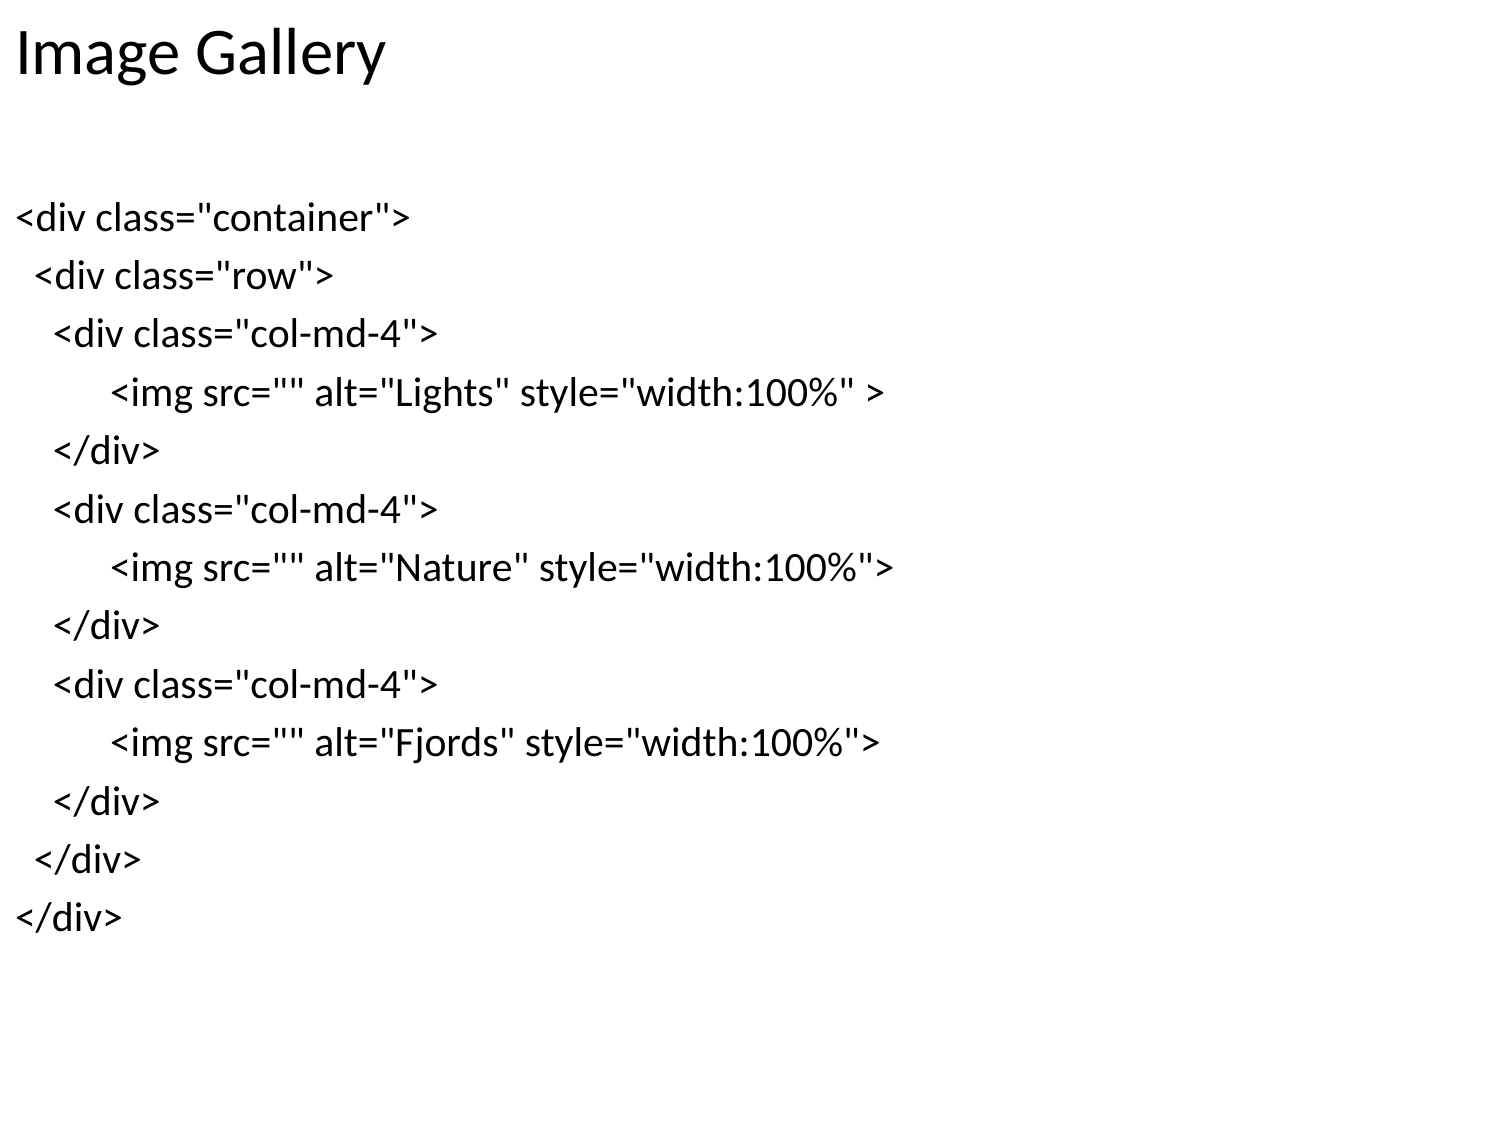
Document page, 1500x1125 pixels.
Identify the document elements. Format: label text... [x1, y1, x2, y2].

list Image Gallery <div class="container"> <div class="row"> <div class="col-md-4"> <img src="" alt="Lights" style="width:100%" > </div> <div class="col-md-4"> <img src="" alt="Nature" style="width:100%"> </div> <div class="col-md-4"> <img src="" alt="Fjords" style="width:100%"> </div> </div> </div> [0, 0, 1500, 1125]
